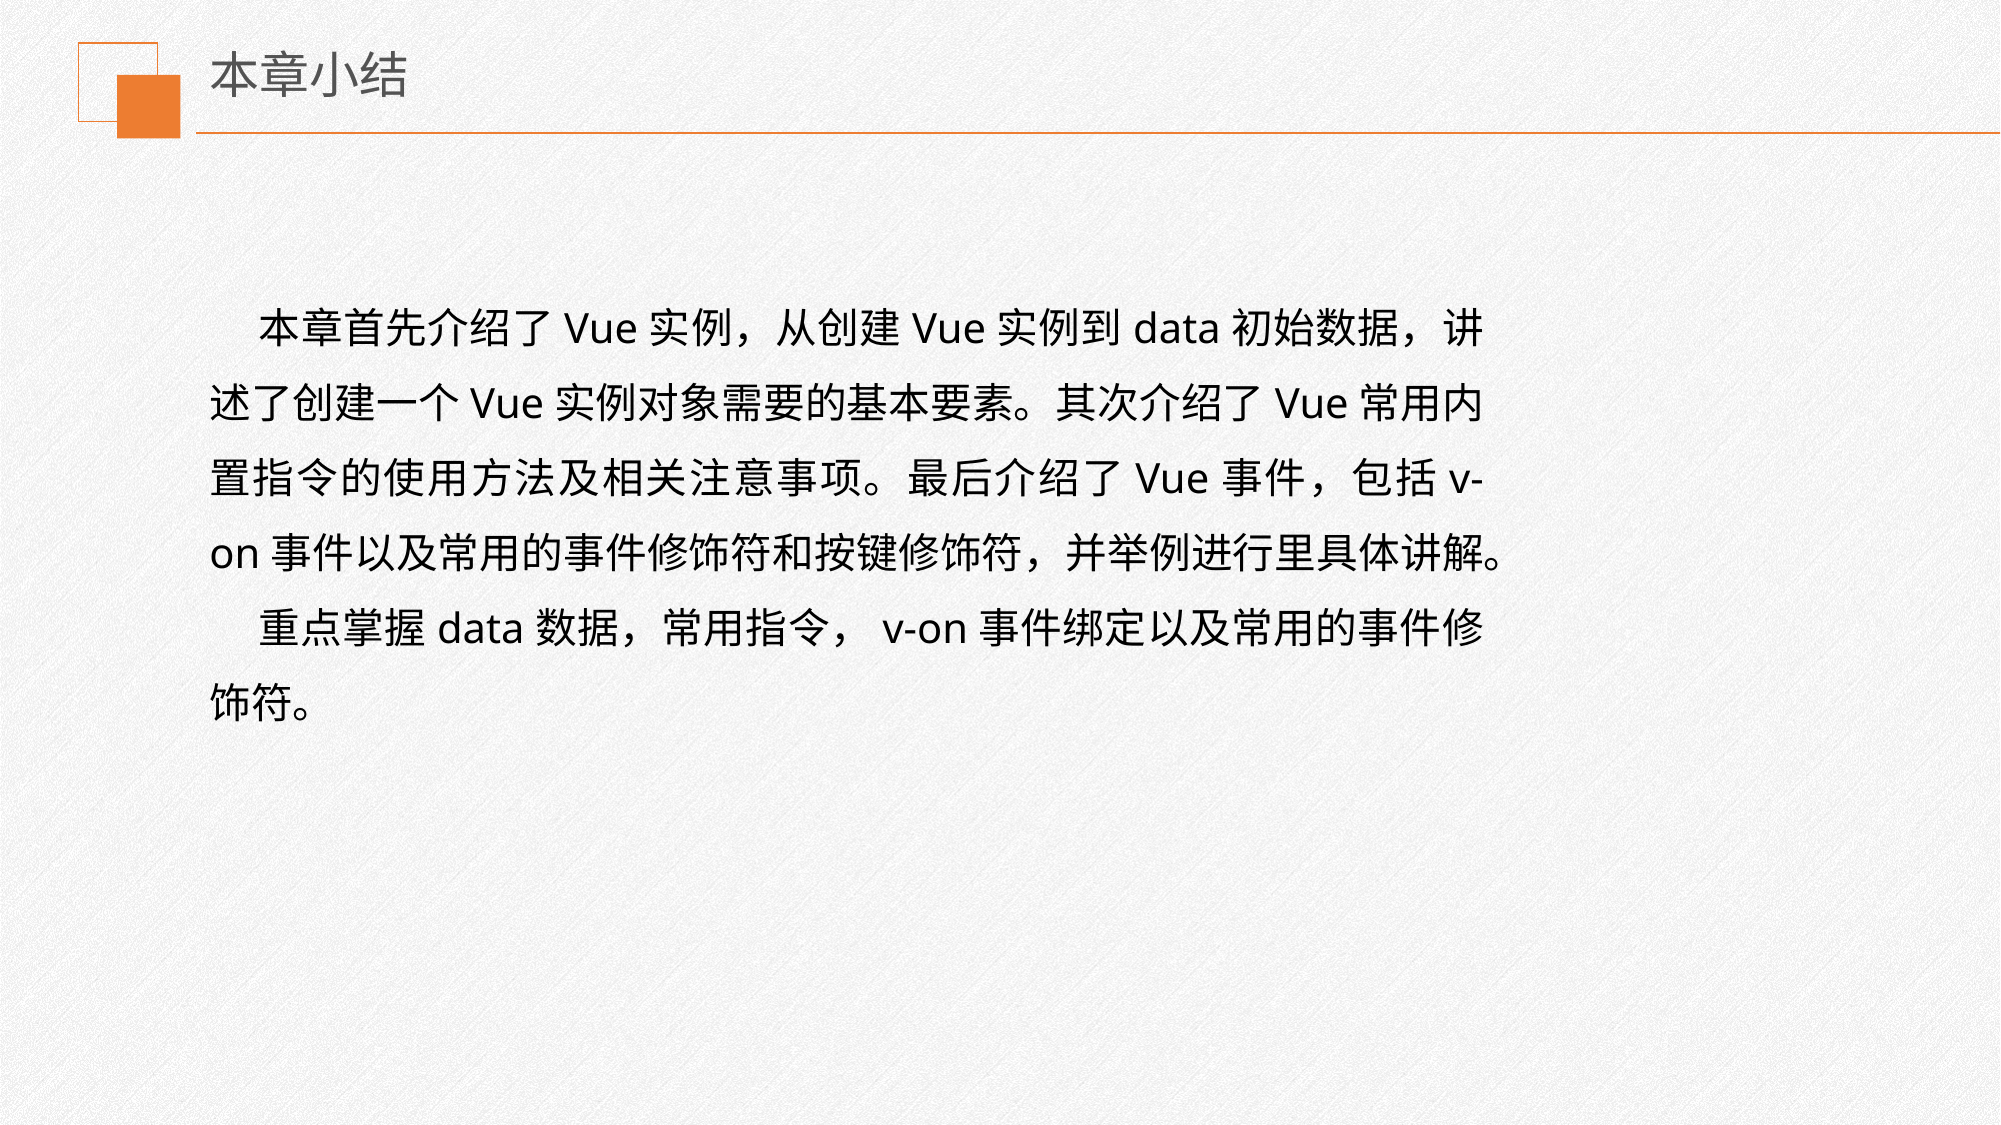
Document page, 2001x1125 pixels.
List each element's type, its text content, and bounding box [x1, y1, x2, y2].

title 本章小结 [194, 42, 989, 130]
text_box 本章首先介绍了Vue实例，从创建Vue实例到data初始数据，讲述了创建一个Vue实例对象需要的基本要素。其次介绍了Vue常用内置指令的使用方法及相关注意事项。最后介绍了Vue事件，包括v-on事件以及常用的事件修饰符和按键修饰符，并举例进行里具体讲解。 重点掌握data数据，常用指令，v-on事件绑定以及常用的事件修饰符。 [194, 269, 1499, 735]
picture [0, 0, 2001, 1125]
